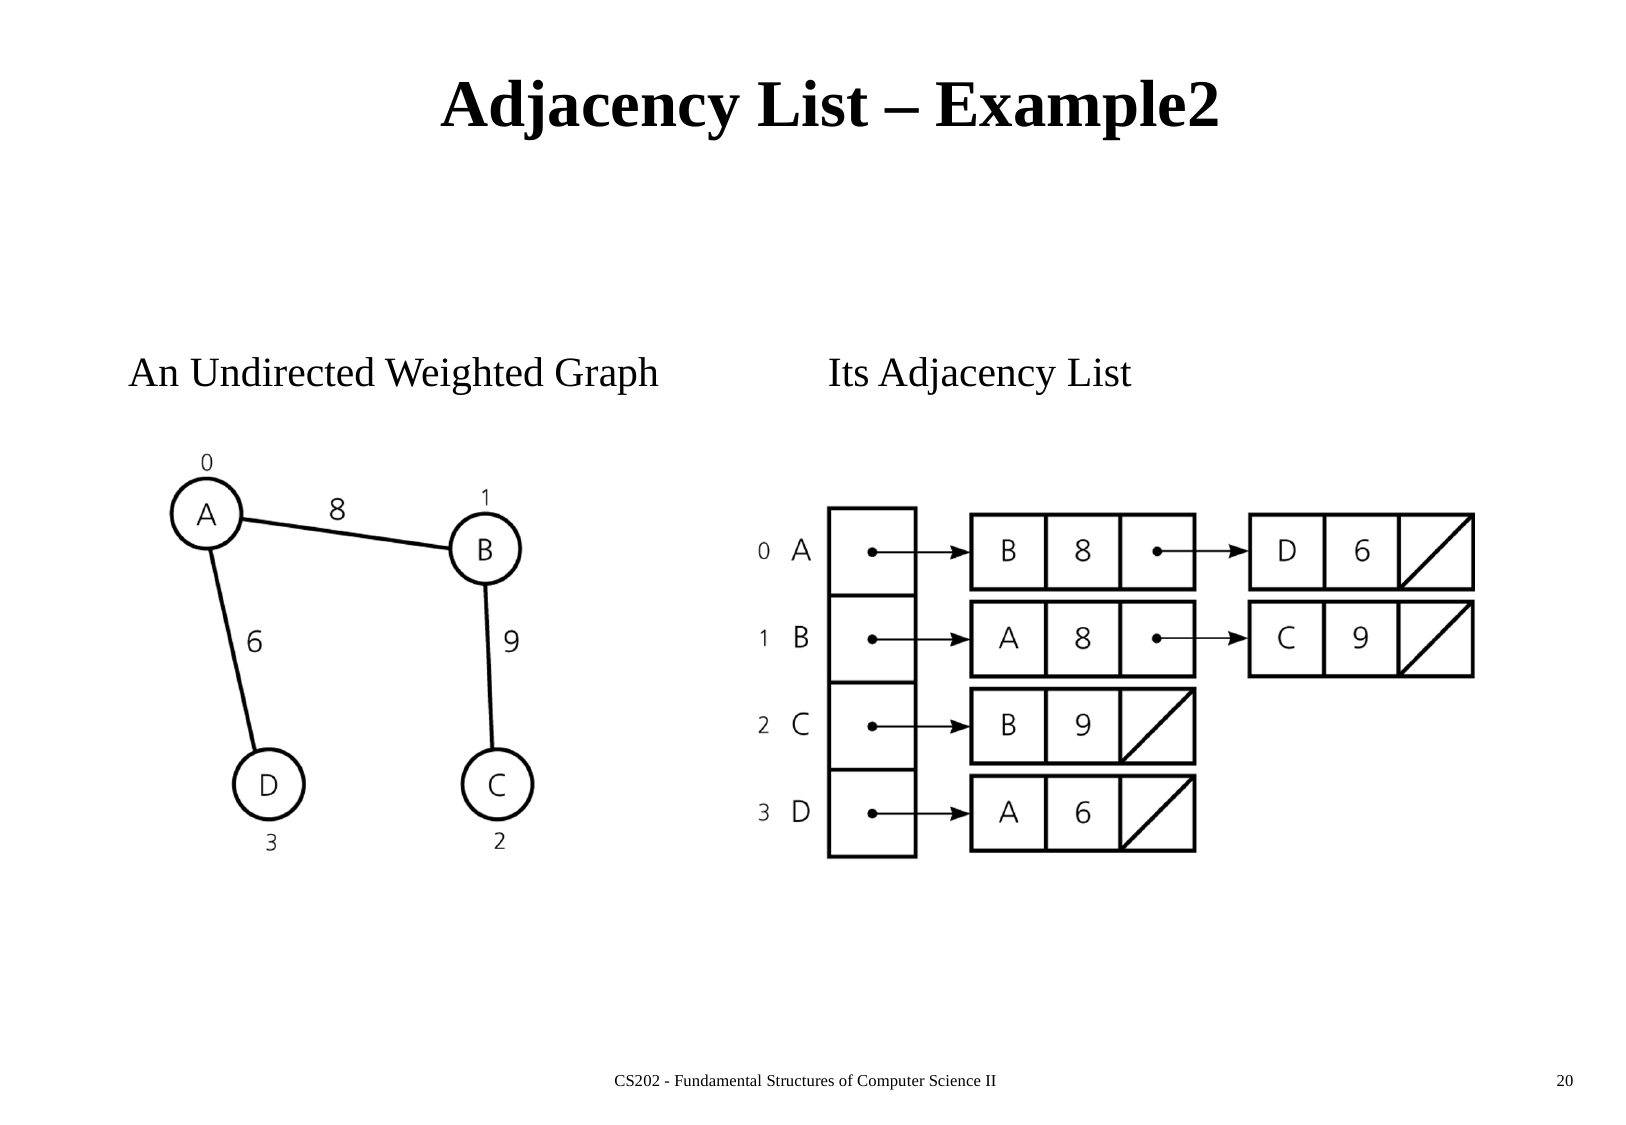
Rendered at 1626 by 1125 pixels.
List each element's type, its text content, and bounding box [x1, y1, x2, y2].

slide_number 20 [1249, 1062, 1589, 1101]
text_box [74, 337, 1476, 872]
footer CS202 - Fundamental Structures of Computer Science II [500, 1062, 1111, 1101]
title Adjacency List – Example2 [62, 24, 1600, 175]
